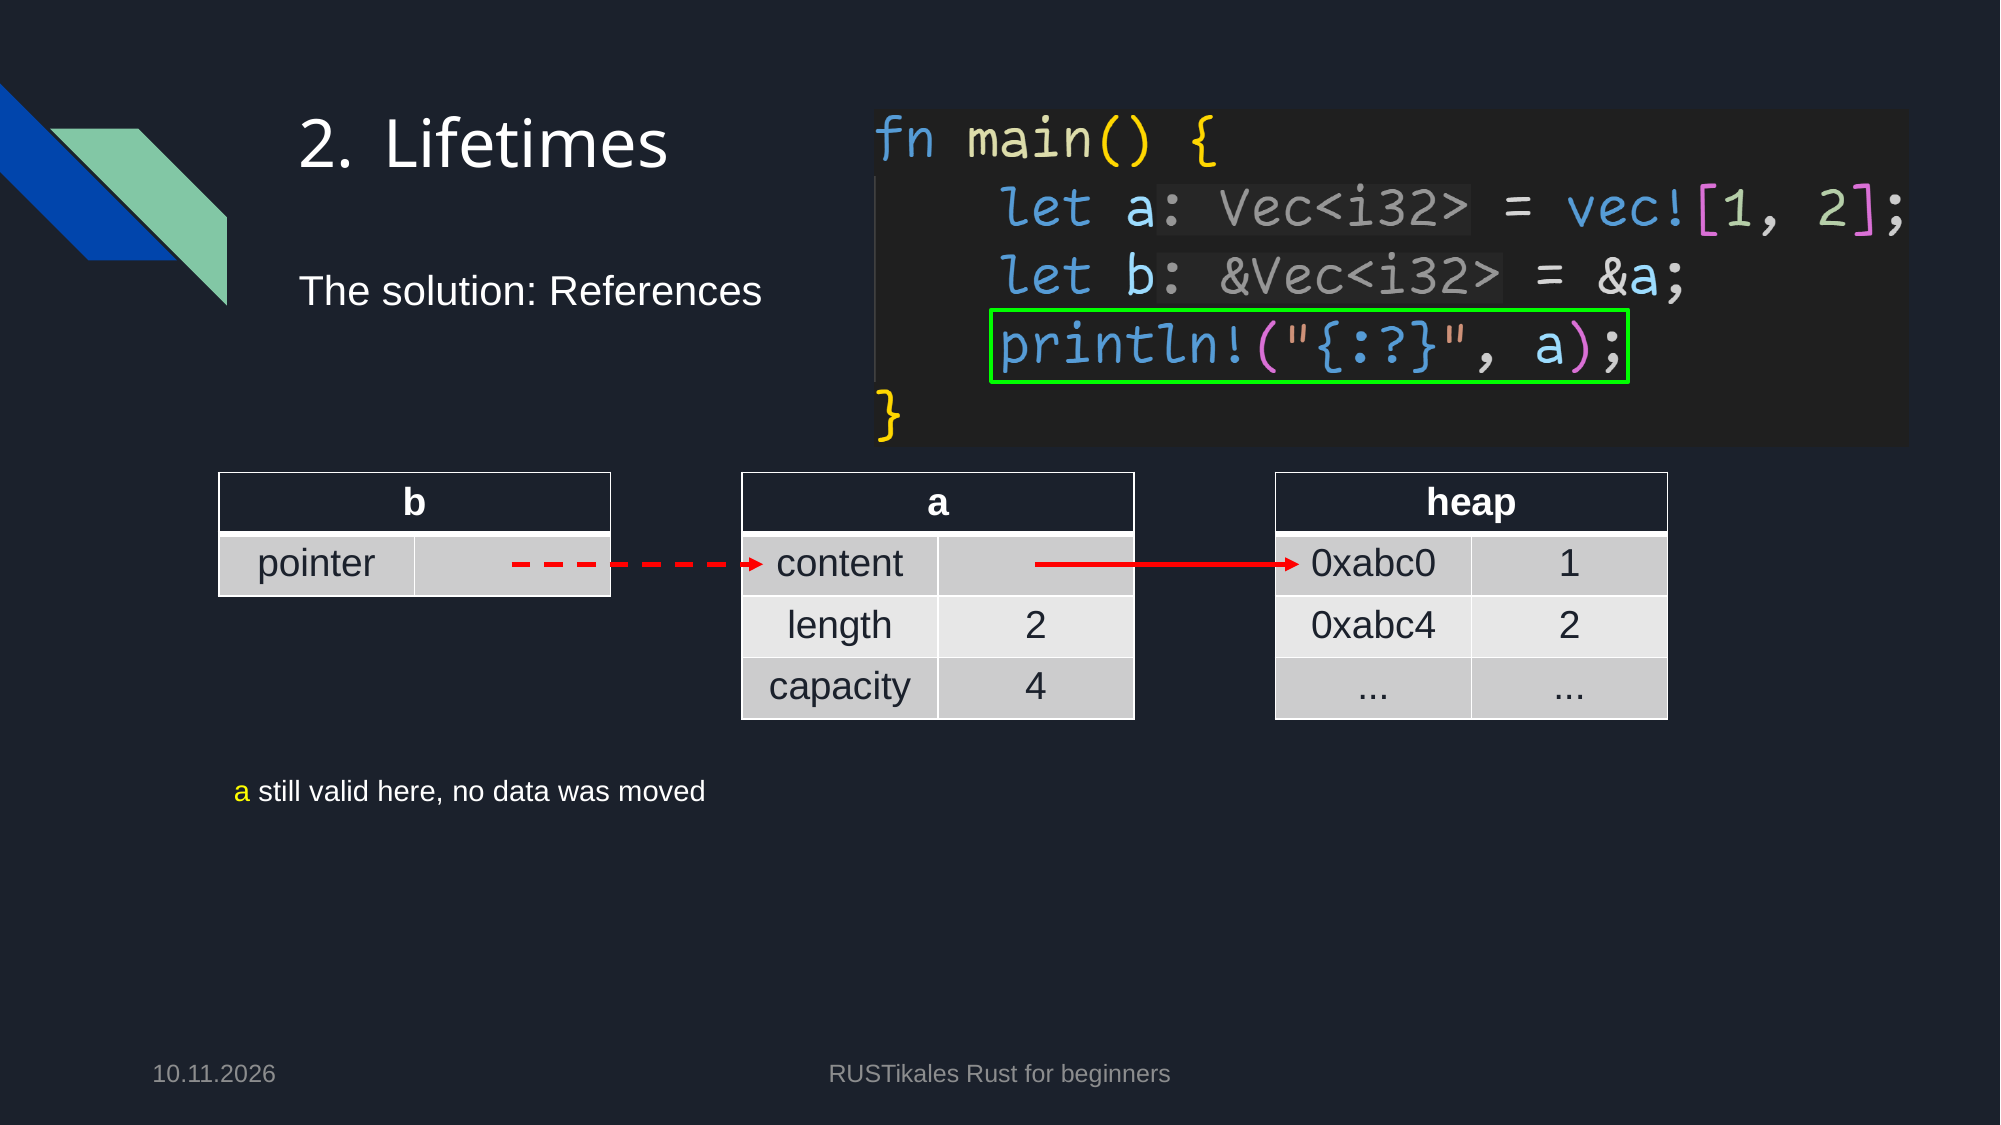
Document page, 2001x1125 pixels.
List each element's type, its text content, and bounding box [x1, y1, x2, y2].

table_cell 2 [1472, 597, 1667, 657]
table_cell content [743, 537, 937, 595]
table_cell 0xabc4 [1276, 597, 1471, 657]
table_cell 2 [939, 597, 1133, 657]
table_cell pointer [220, 537, 414, 595]
picture [873, 109, 1909, 447]
table_header a [743, 473, 1133, 531]
table_header heap [1276, 473, 1667, 531]
title Lifetimes [283, 86, 1824, 287]
text_box a still valid here, no data was moved [219, 764, 722, 815]
table_cell length [743, 597, 937, 657]
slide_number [137, 1042, 588, 1103]
footer RUSTikales Rust for beginners [662, 1042, 1338, 1103]
table_cell capacity [743, 658, 937, 718]
table_cell [415, 537, 610, 595]
table_cell 0xabc0 [1276, 537, 1471, 595]
table_cell 4 [939, 658, 1133, 718]
table_cell 1 [1472, 537, 1667, 595]
text_box The solution: References [283, 287, 868, 322]
table_cell ... [1472, 658, 1667, 718]
table_header b [220, 473, 610, 531]
table_cell [939, 537, 1133, 595]
table_cell ... [1276, 658, 1471, 718]
